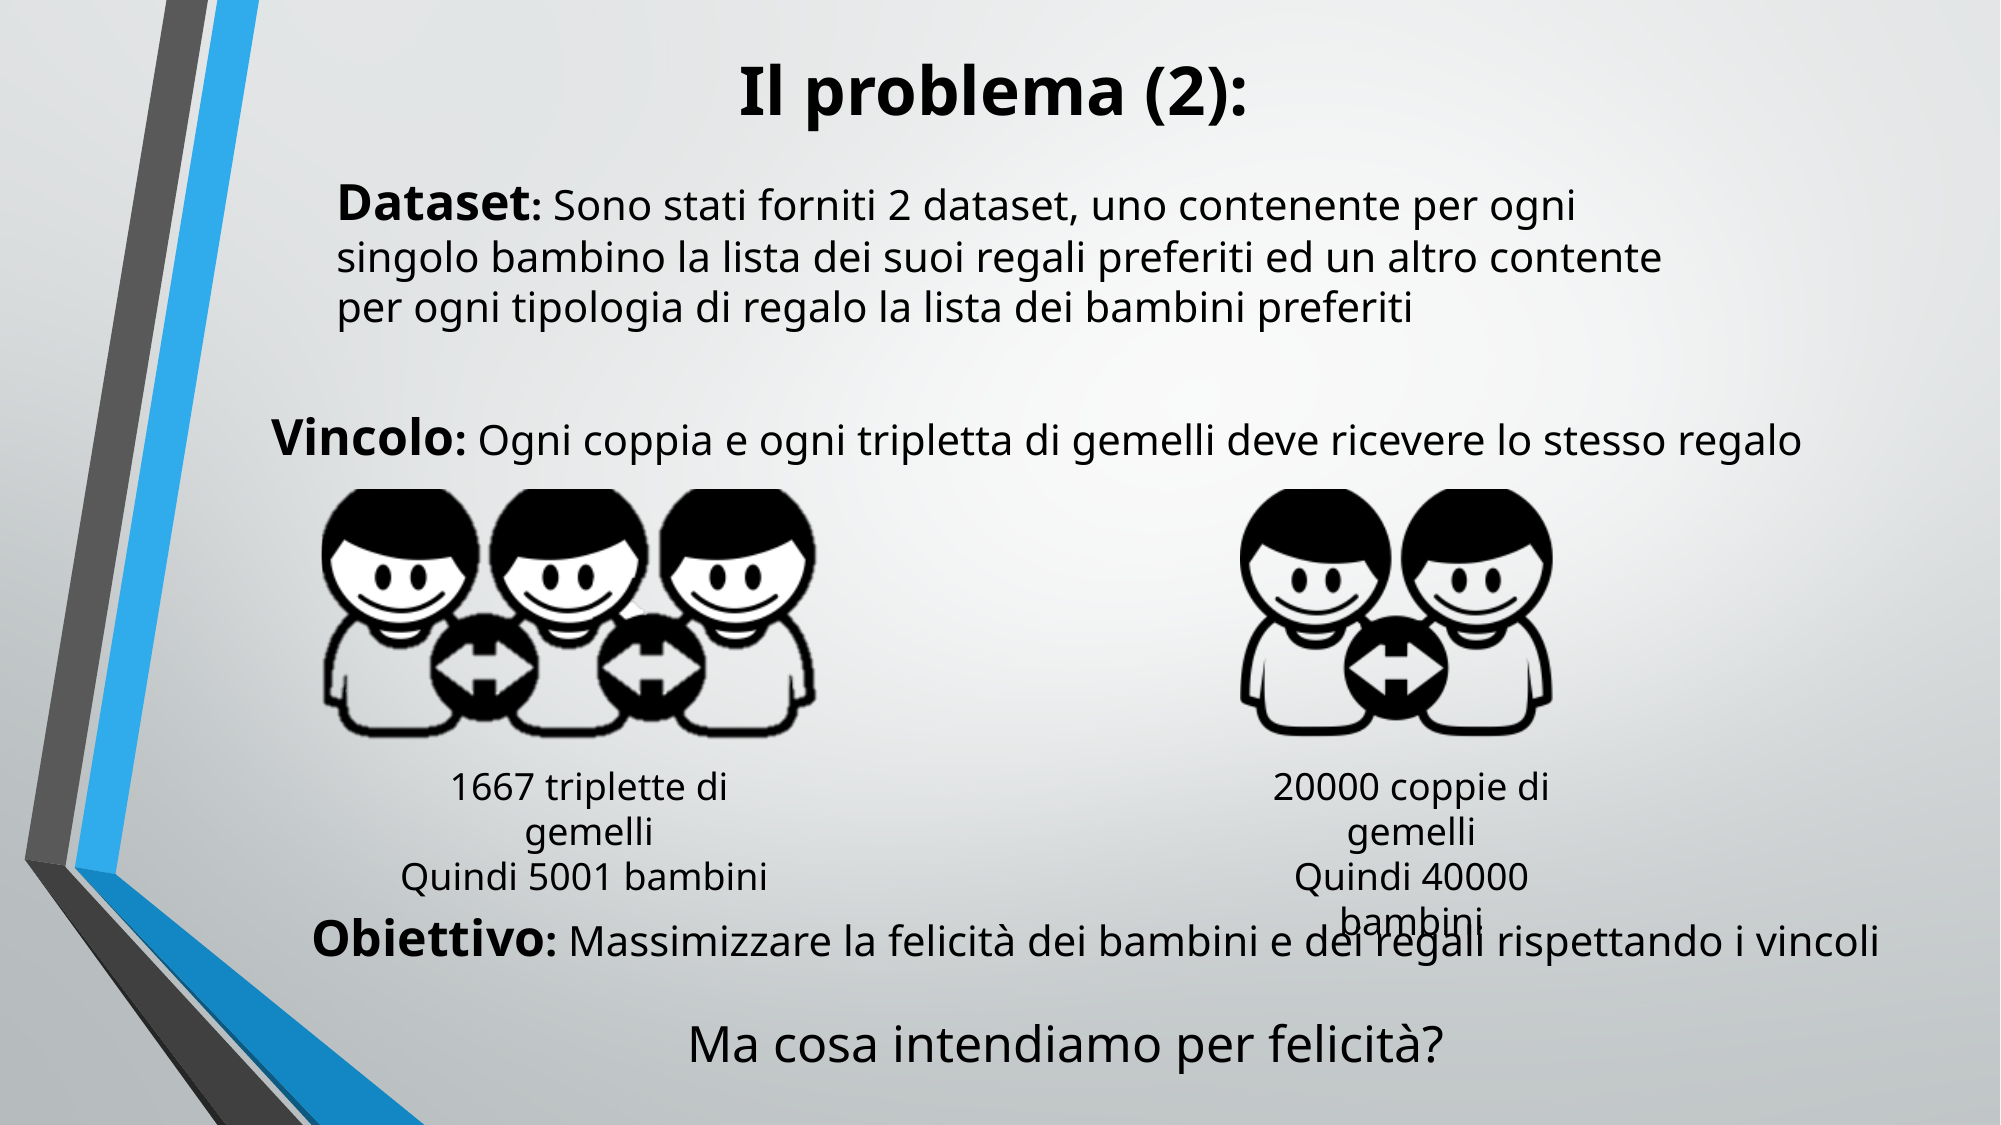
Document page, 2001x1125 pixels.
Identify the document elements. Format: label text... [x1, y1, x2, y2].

picture [1239, 489, 1553, 766]
text_box 20000 coppie di gemelli Quindi 40000 bambini [1206, 755, 1618, 899]
text_box Vincolo: Ogni coppia e ogni tripletta di gemelli deve ricevere lo stesso regalo [256, 397, 1818, 473]
text_box Dataset: Sono stati forniti 2 dataset, uno contenente per ogni singolo bambino la lista dei suoi regali preferiti ed un altro contente per ogni tipologia di regalo la lista dei bambini preferiti [321, 163, 1696, 338]
text_box 1667 triplette di gemelli Quindi 5001 bambini [383, 797, 795, 899]
text_box Obiettivo: Massimizzare la felicità dei bambini e dei regali rispettando i vincoli [296, 899, 1951, 975]
text_box Il problema (2): [432, 40, 1556, 137]
picture [321, 489, 858, 797]
text_box Ma cosa intendiamo per felicità? [672, 1005, 1553, 1081]
